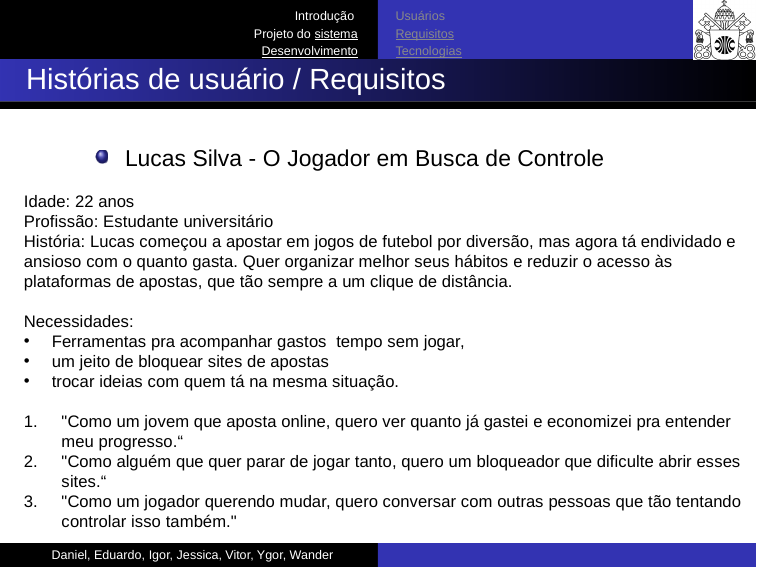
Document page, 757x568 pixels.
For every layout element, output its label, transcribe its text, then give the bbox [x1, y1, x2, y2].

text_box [0, 542, 757, 568]
text_box Usuários Requisitos Tecnologias [393, 2, 480, 57]
picture [0, 0, 757, 110]
text_box Idade: 22 anos Profissão: Estudante universitário História: Lucas começou a apostar em jogos de futebol por diversão, mas agora tá endividado e ansioso com o quanto gasta. Quer organizar melhor seus hábitos e reduzir o acesso às plataformas de apostas, que tão sempre a um clique de distância. Necessidades: Ferramentas pra acompanhar gastos tempo sem jogar, um jeito de bloquear sites de apostas trocar ideias com quem tá na mesma situação. "Como um jovem que aposta online, quero ver quanto já gastei e economizei pra entender meu progresso.“ "Como alguém que quer parar de jogar tanto, quero um bloqueador que dificulte abrir esses sites.“ "Como um jogador querendo mudar, quero conversar com outras pessoas que tão tentando controlar isso também." [23, 189, 756, 531]
text_box Introdução Projeto do sistema Desenvolvimento [251, 2, 359, 57]
picture [94, 150, 109, 164]
text_box [377, 0, 691, 57]
text_box Lucas Silva - O Jogador em Busca de Controle [123, 142, 665, 172]
